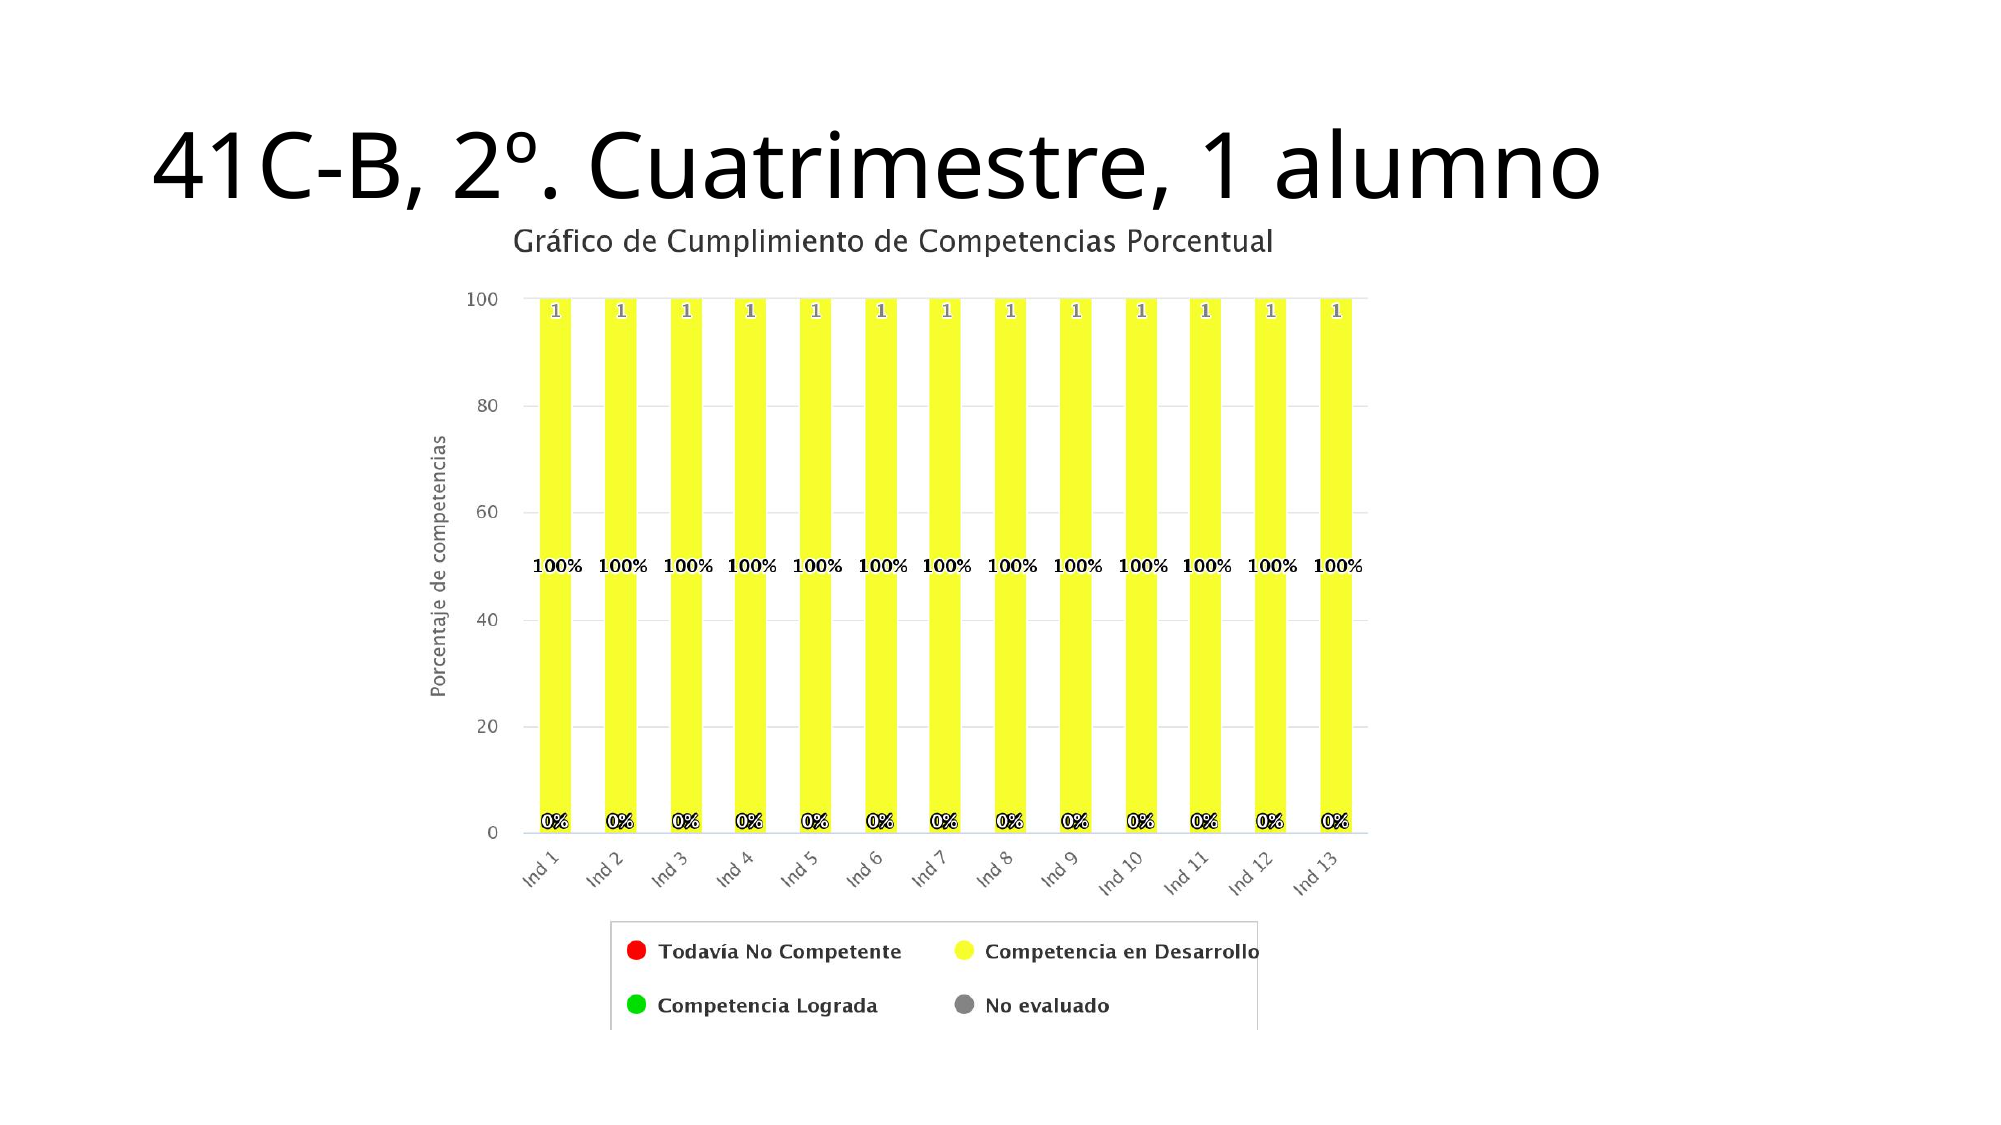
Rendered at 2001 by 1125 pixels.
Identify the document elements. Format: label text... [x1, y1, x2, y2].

title 41C-B, 2º. Cuatrimestre, 1 alumno [137, 59, 1863, 278]
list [402, 212, 1384, 1030]
